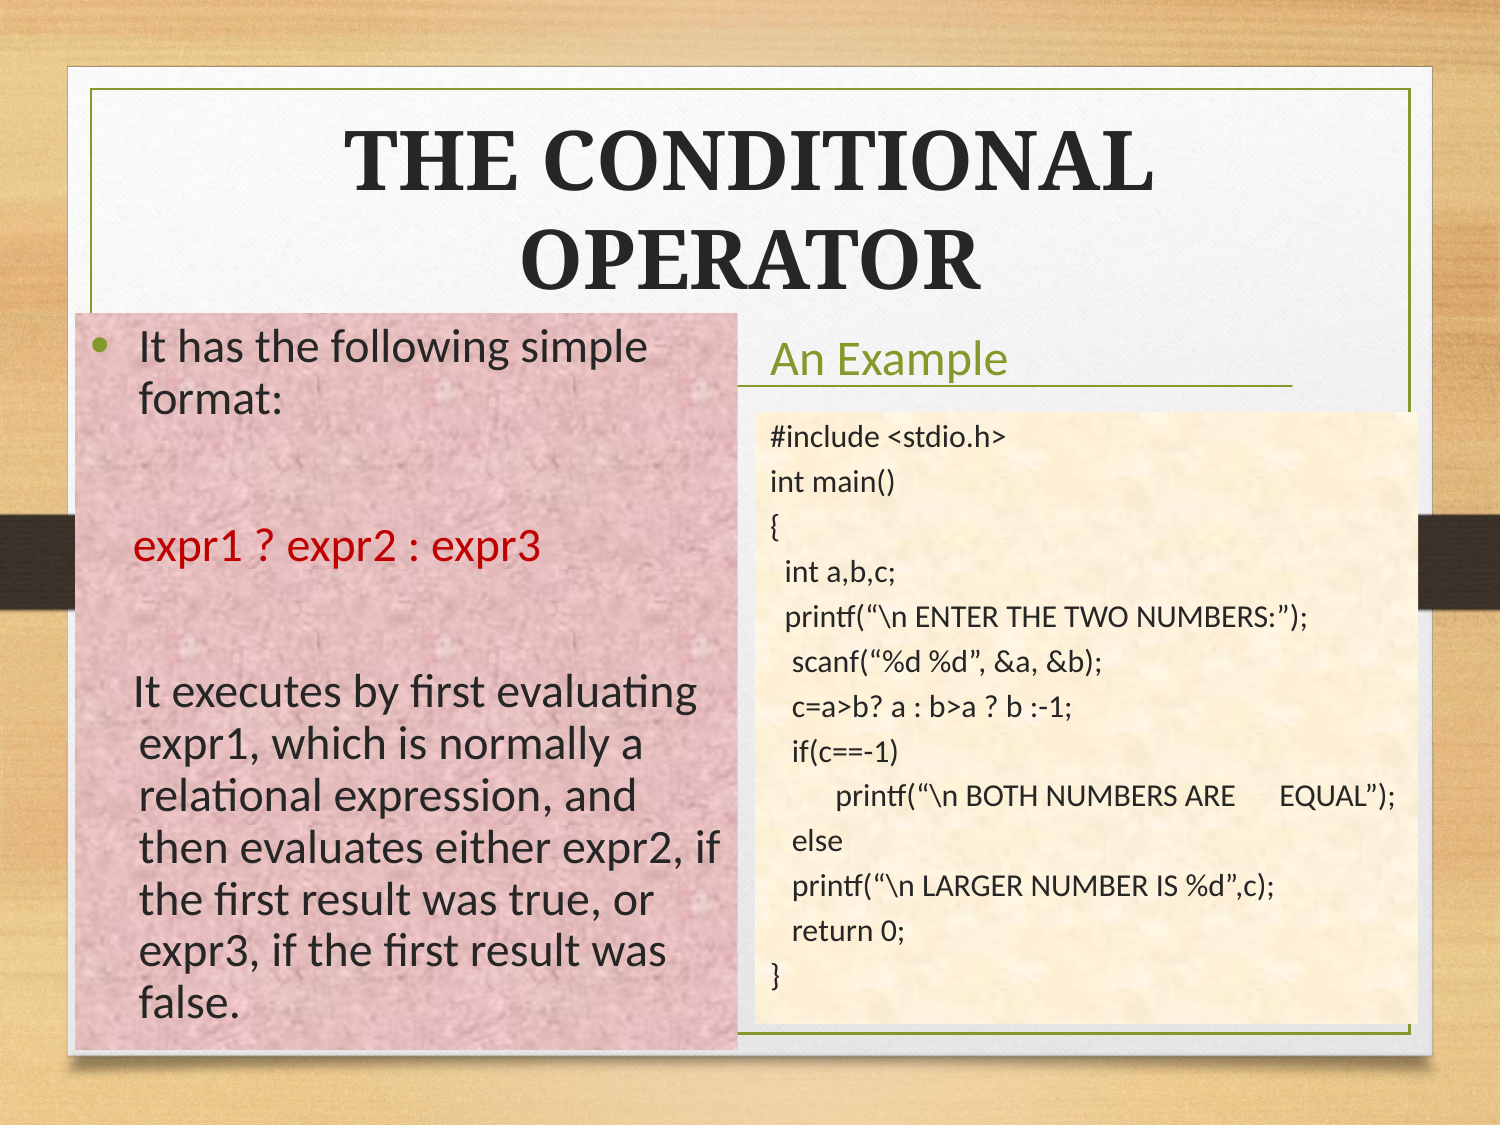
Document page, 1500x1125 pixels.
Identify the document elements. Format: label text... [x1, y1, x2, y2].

title THE CONDITIONAL OPERATOR [192, 99, 1308, 314]
picture [0, 0, 1500, 1125]
list An Example [755, 317, 1419, 393]
list It has the following simple format: expr1 ? expr2 : expr3 It executes by first evaluating expr1, which is normally a relational expression, and then evaluates either expr2, if the first result was true, or expr3, if the first result was false. [75, 313, 738, 1050]
list #include <stdio.h> int main() { int a,b,c; printf(“\n ENTER THE TWO NUMBERS:”); scanf(“%d %d”, &a, &b); c=a>b? a : b>a ? b :-1; if(c==-1) printf(“\n BOTH NUMBERS ARE EQUAL”); else printf(“\n LARGER NUMBER IS %d”,c); return 0; } [755, 412, 1419, 1024]
